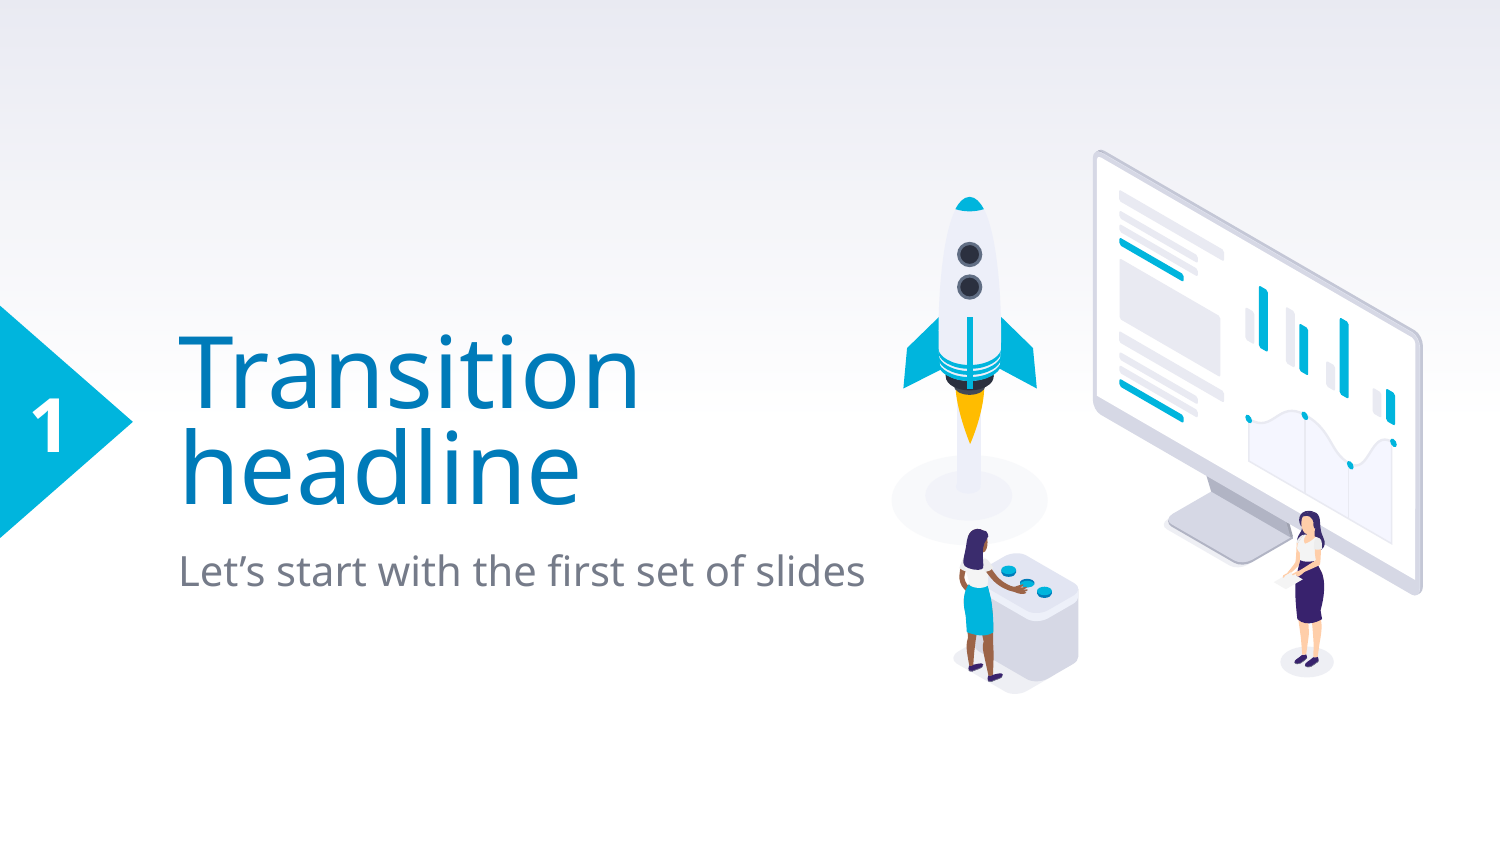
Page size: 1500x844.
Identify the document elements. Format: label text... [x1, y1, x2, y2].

title Transition headline [178, 333, 886, 524]
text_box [891, 149, 1424, 695]
text_box 1 [0, 306, 100, 540]
subtitle Let’s start with the first set of slides [178, 539, 886, 603]
